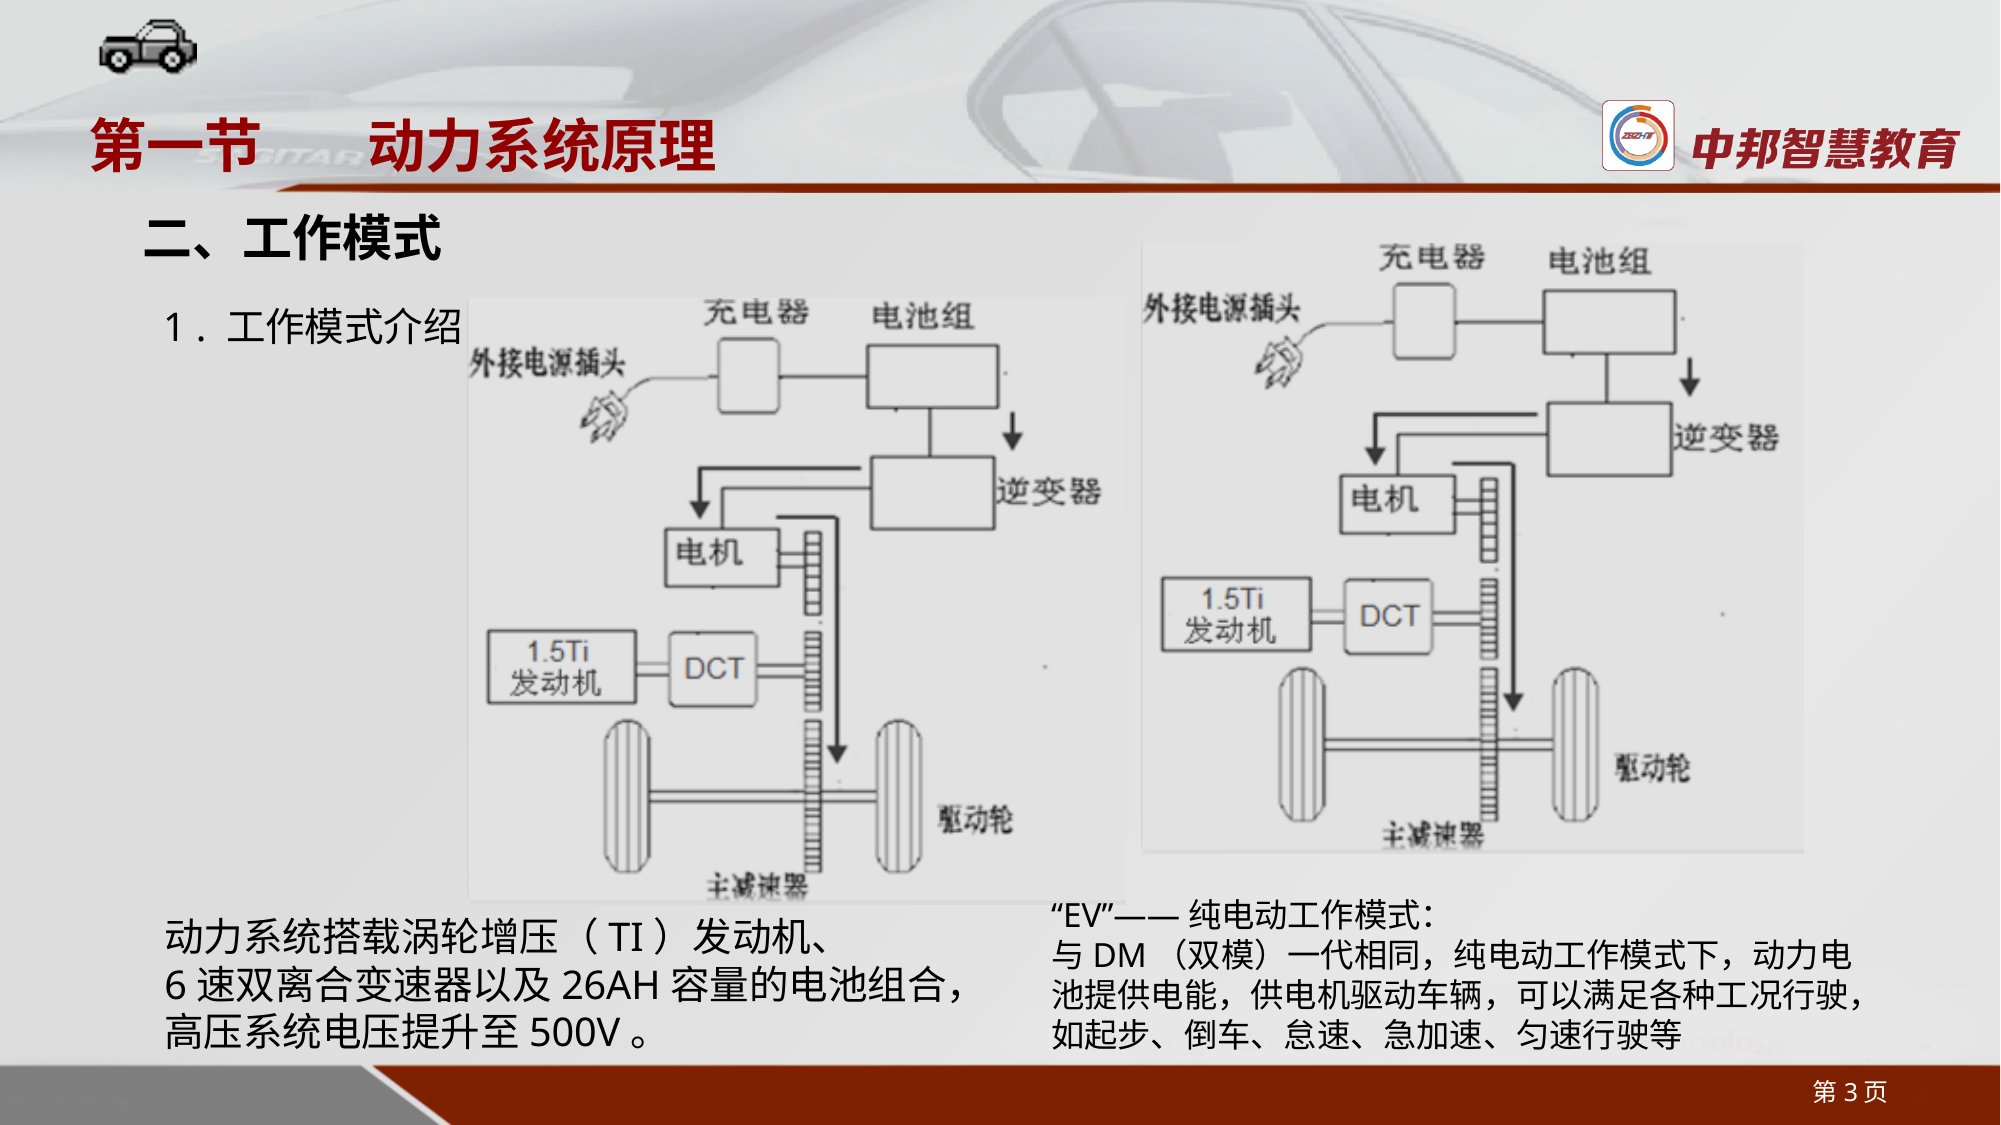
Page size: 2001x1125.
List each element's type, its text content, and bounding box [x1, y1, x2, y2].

text_box 第一节 [73, 101, 279, 187]
text_box 二、工作模式 [93, 199, 1934, 275]
text_box 第3页 [1797, 1069, 1904, 1115]
picture [0, 0, 2001, 1125]
text_box 动力系统原理 [352, 101, 732, 187]
text_box 动力系统搭载涡轮增压（TI）发动机、 6速双离合变速器以及26AH容量的电池组合，高压系统电压提升至500V。 [149, 904, 1012, 1063]
text_box “EV”——纯电动工作模式： 与DM（双模）一代相同，纯电动工作模式下，动力电池提供电能，供电机驱动车辆，可以满足各种工况行驶，如起步、倒车、怠速、急加速、匀速行驶等 [1036, 887, 1899, 1062]
text_box 1 . 工作模式介绍 [148, 294, 478, 357]
